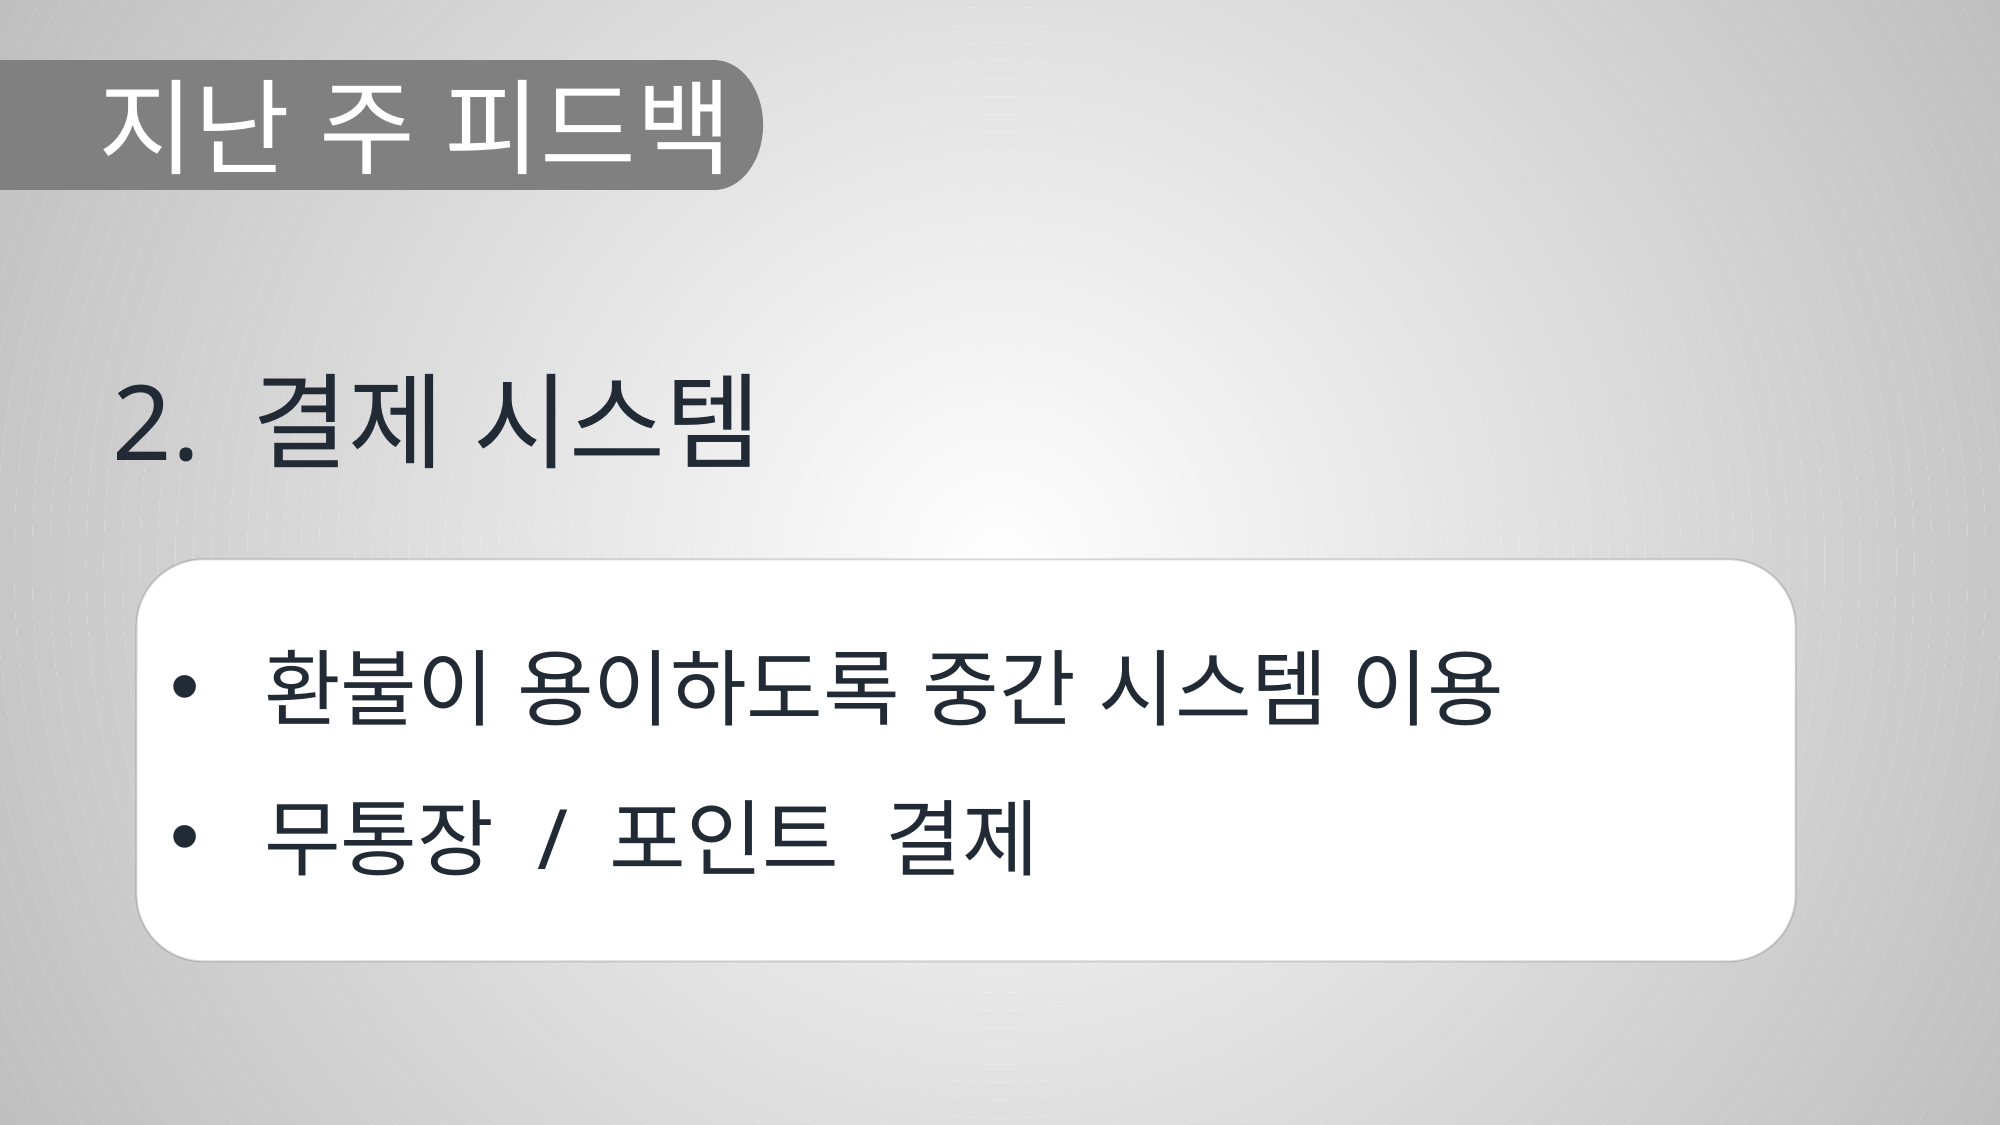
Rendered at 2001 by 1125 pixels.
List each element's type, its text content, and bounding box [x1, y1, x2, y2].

text_box 2. 결제 시스템 [97, 286, 779, 489]
text_box 환불이 용이하도록 중간 시스템 이용 무통장 / 포인트 결제 [135, 558, 1797, 963]
text_box 지난 주 피드백 [0, 59, 765, 192]
